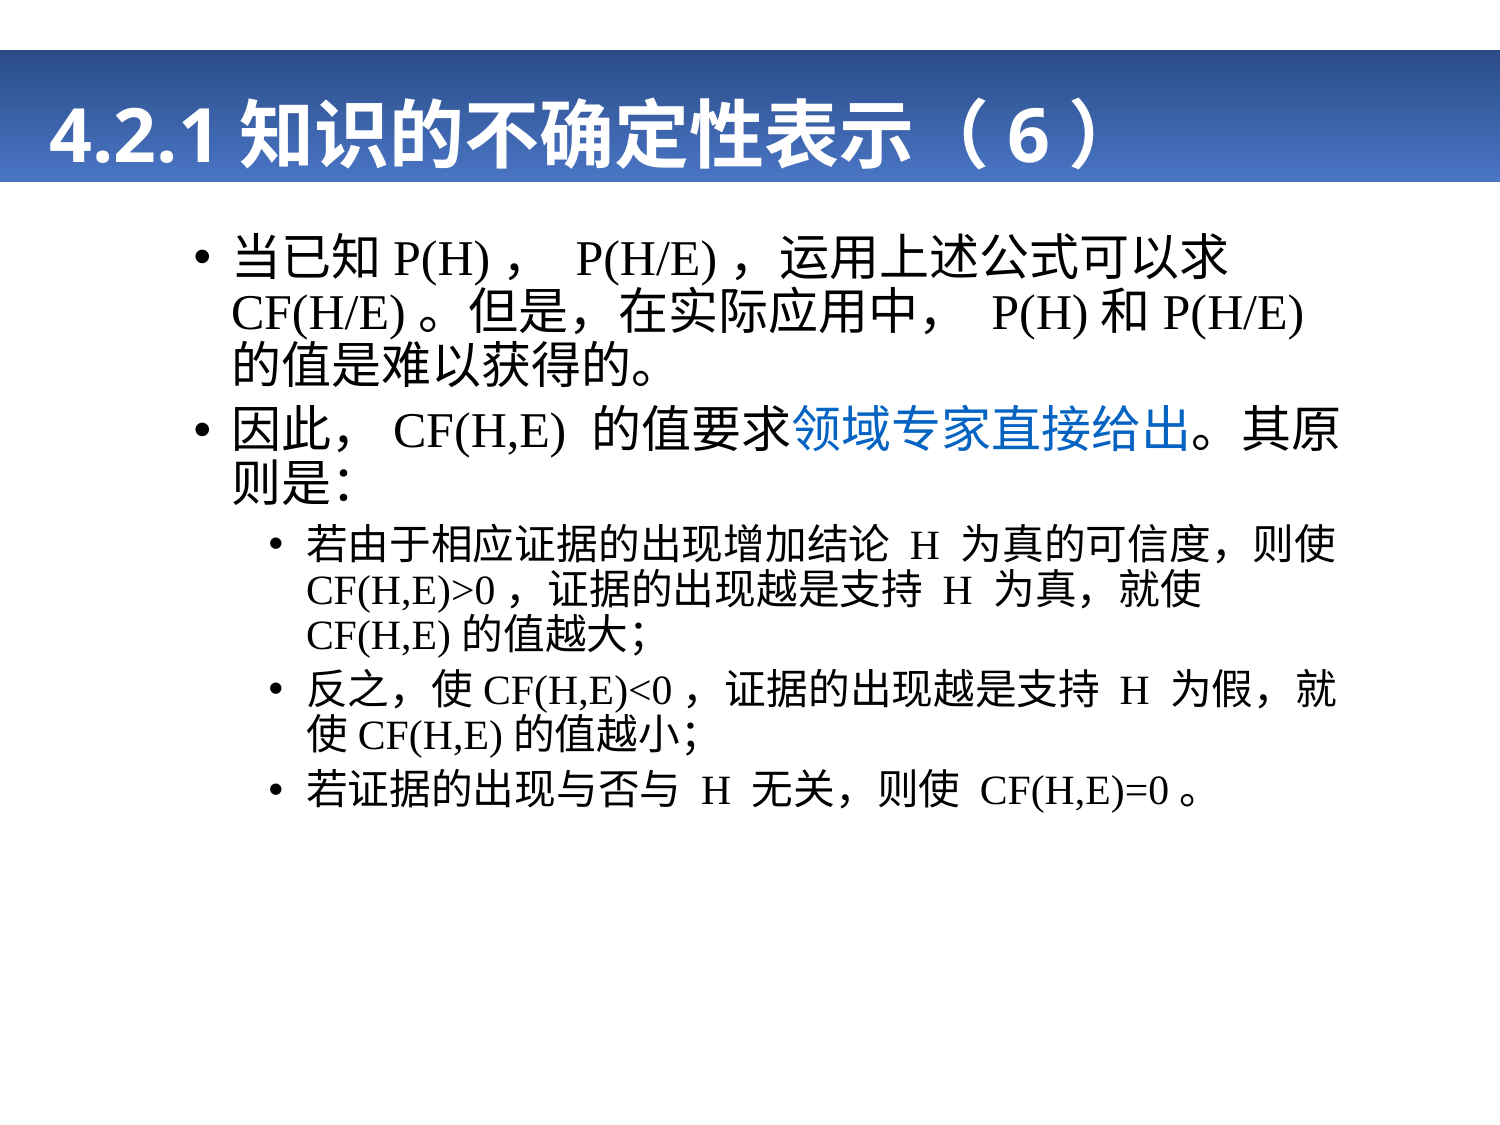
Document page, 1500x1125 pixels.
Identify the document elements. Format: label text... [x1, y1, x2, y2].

title 4.2.1知识的不确定性表示（6） [34, 70, 1437, 186]
list 当已知P(H)， P(H/E)，运用上述公式可以求CF(H/E)。但是，在实际应用中， P(H)和P(H/E) 的值是难以获得的。 因此，CF(H,E) 的值要求领域专家直接给出。其原则是： 若由于相应证据的出现增加结论 H 为真的可信度，则使CF(H,E)>0，证据的出现越是支持 H 为真，就使CF(H,E)的值越大； 反之，使CF(H,E)<0，证据的出现越是支持 H 为假，就使CF(H,E)的值越小； 若证据的出现与否与 H 无关，则使 CF(H,E)=0。 [103, 224, 1368, 900]
